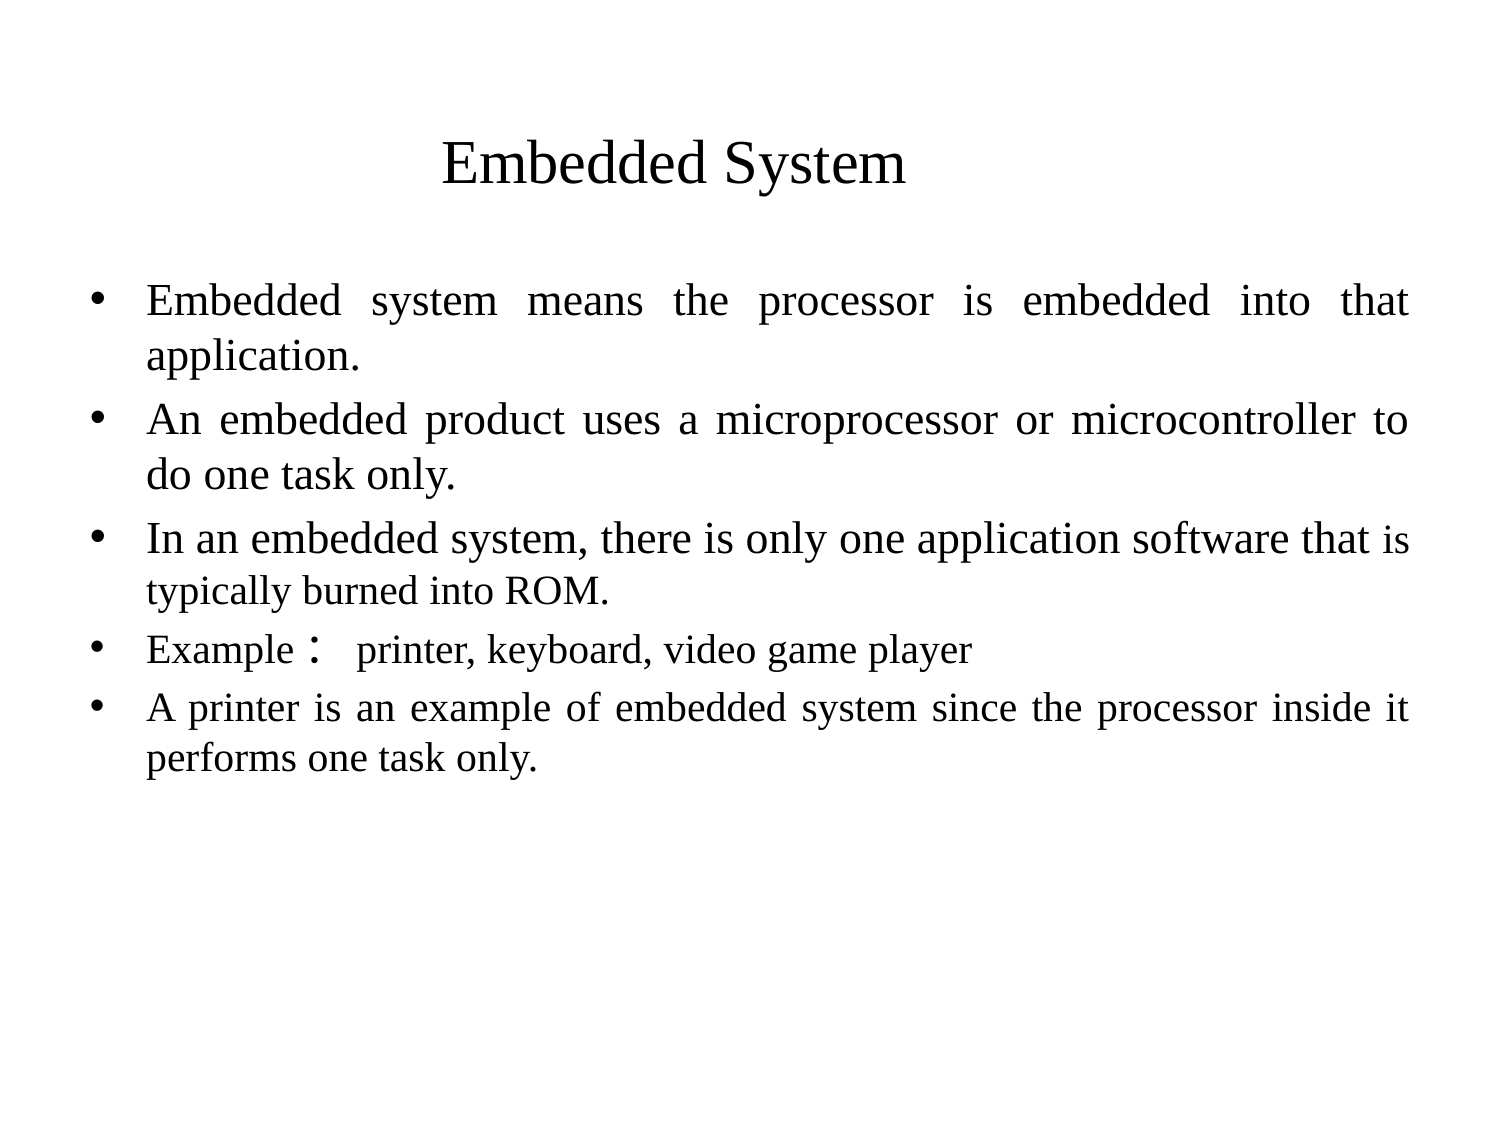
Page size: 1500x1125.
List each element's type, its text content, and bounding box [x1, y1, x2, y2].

text_box Embedded System [123, 113, 1225, 204]
text_box Embedded system means the processor is embedded into that application. An embedded product uses a microprocessor or microcontroller to do one task only. In an embedded system, there is only one application software that is typically burned into ROM. Example：printer, keyboard, video game player A printer is an example of embedded system since the processor inside it performs one task only. [75, 262, 1425, 1005]
